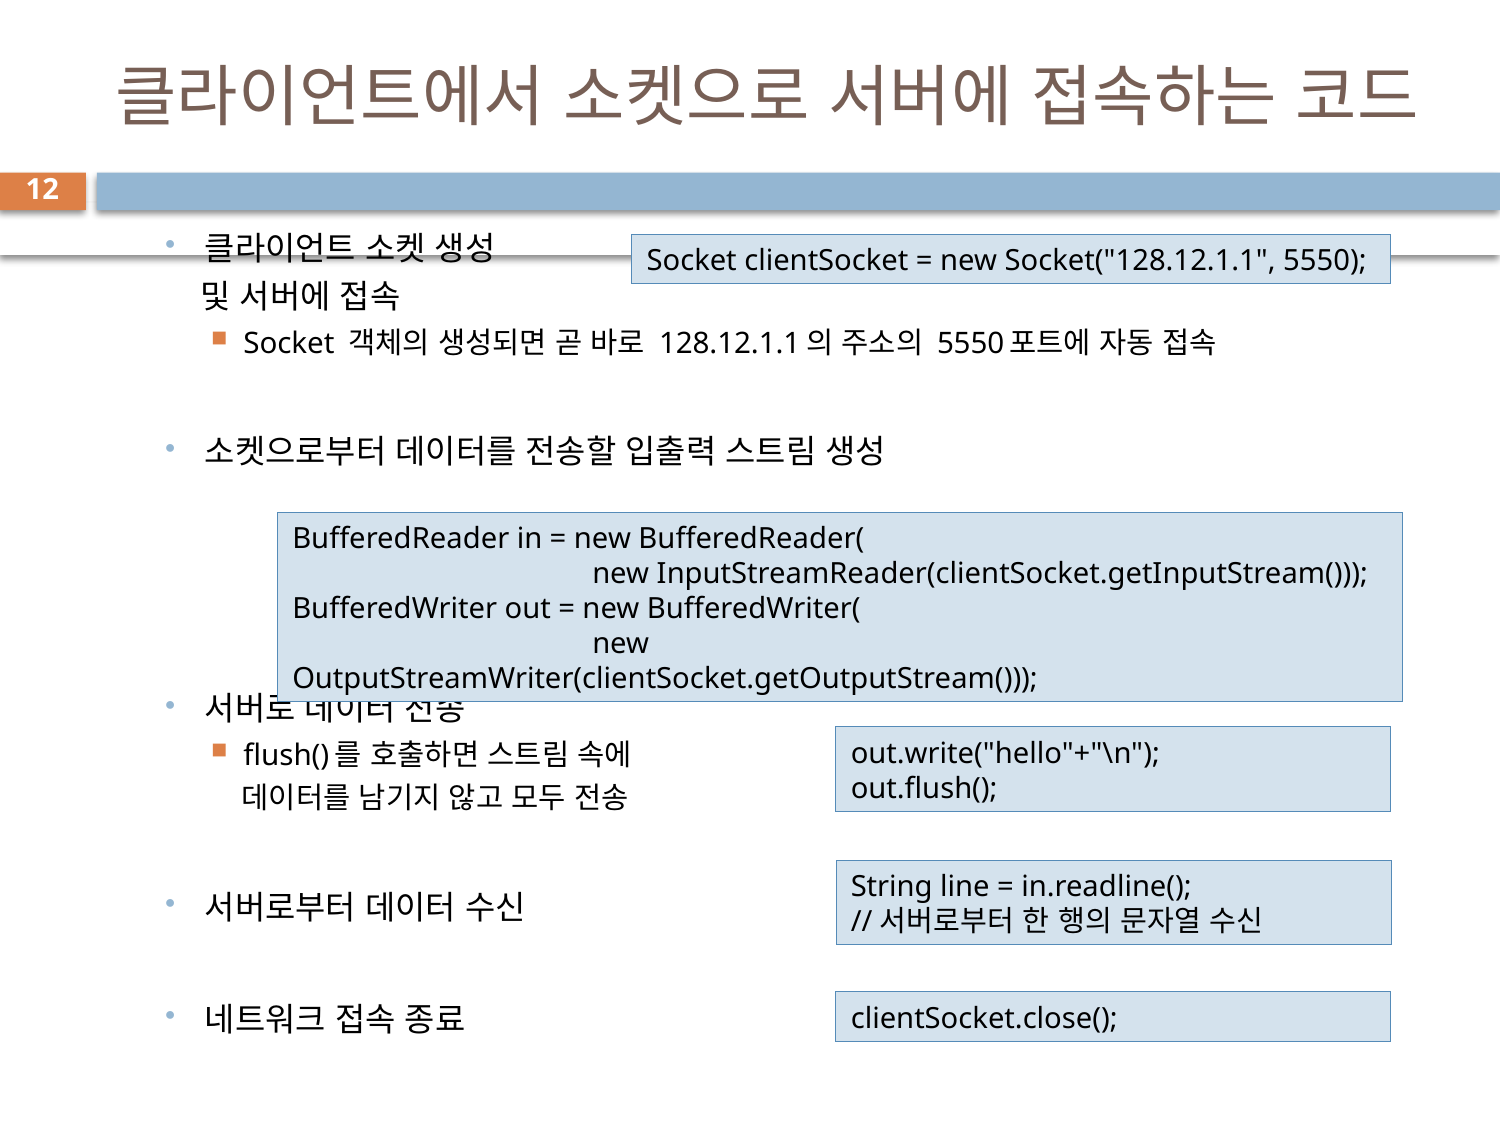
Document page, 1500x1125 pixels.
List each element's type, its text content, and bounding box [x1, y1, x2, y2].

text_box Socket clientSocket = new Socket("128.12.1.1", 5550); [631, 234, 1391, 284]
list 클라이언트 소켓 생성 및 서버에 접속 Socket 객체의 생성되면 곧 바로 128.12.1.1의 주소의 5550포트에 자동 접속 소켓으로부터 데이터를 전송할 입출력 스트림 생성 서버로 데이터 전송 flush()를 호출하면 스트림 속에 데이터를 남기지 않고 모두 전송 서버로부터 데이터 수신 네트워크 접속 종료 [100, 219, 1438, 1047]
text_box BufferedReader in = new BufferedReader( new InputStreamReader(clientSocket.getInputStream())); BufferedWriter out = new BufferedWriter( new OutputStreamWriter(clientSocket.getOutputStream())); [277, 512, 1403, 702]
text_box String line = in.readline(); //서버로부터 한 행의 문자열 수신 [836, 860, 1392, 945]
title 클라이언트에서 소켓으로 서버에 접속하는 코드 [100, 37, 1438, 149]
text_box clientSocket.close(); [835, 991, 1391, 1042]
text_box out.write("hello"+"\n"); out.flush(); [835, 726, 1391, 812]
slide_number 12 [0, 170, 87, 211]
